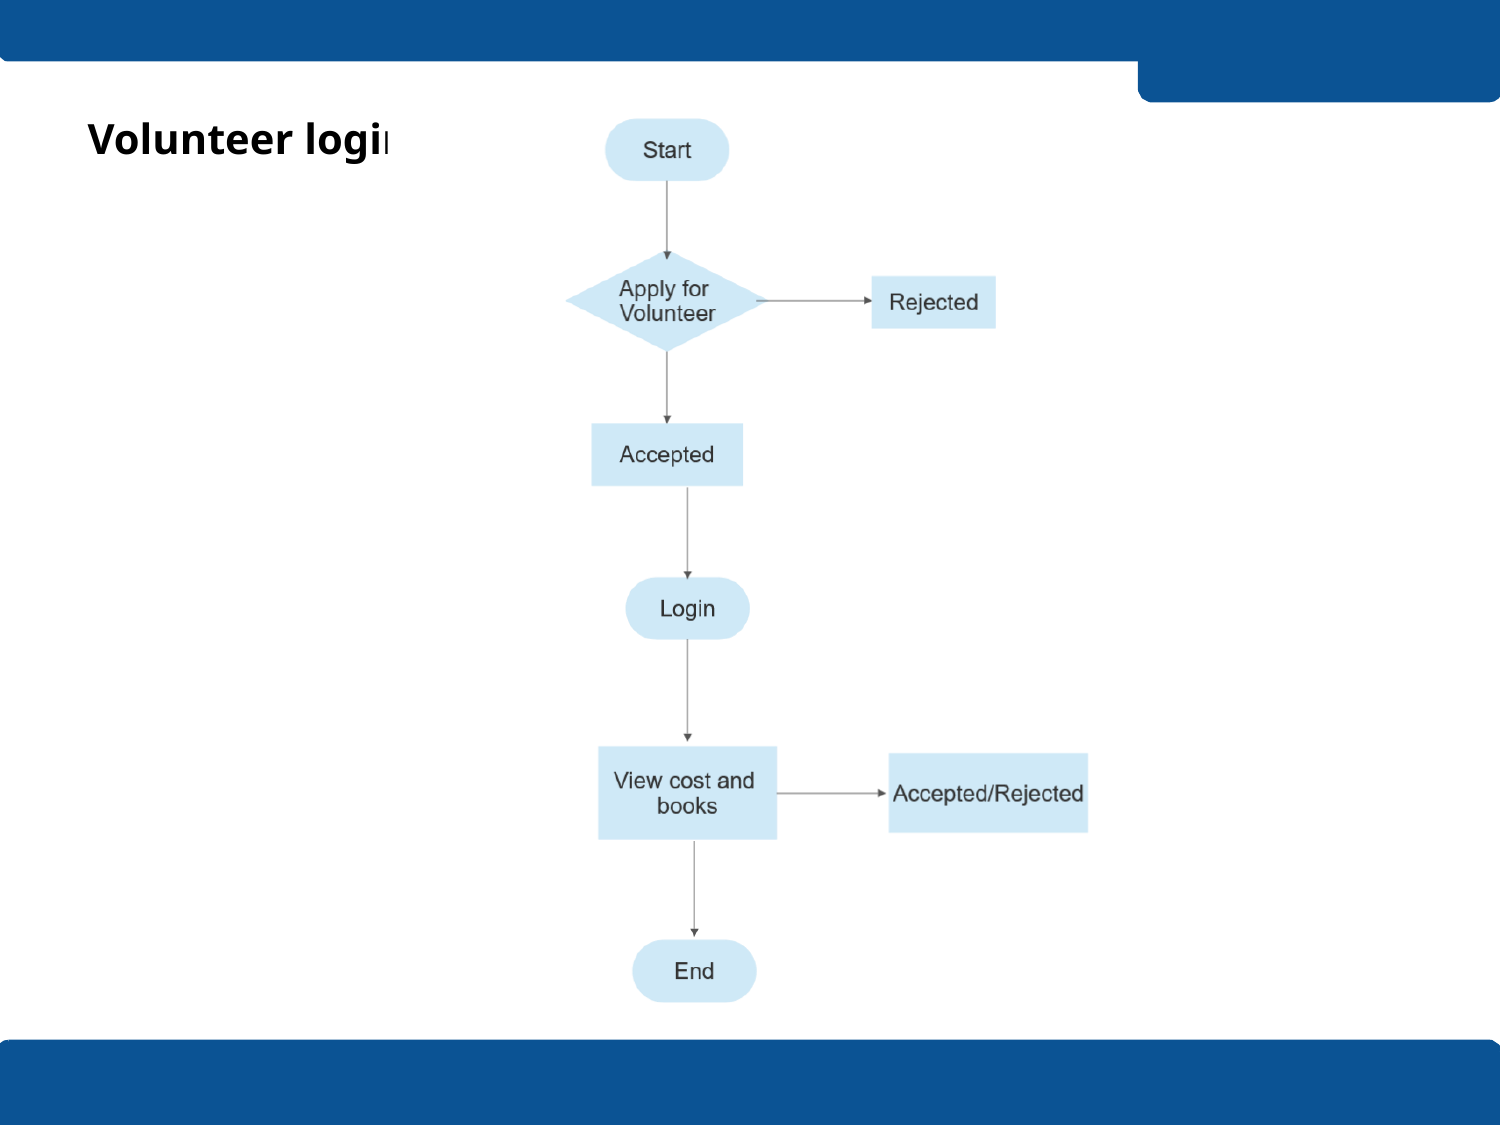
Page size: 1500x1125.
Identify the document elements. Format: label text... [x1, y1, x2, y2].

picture [387, 109, 1151, 1016]
title Volunteer login [87, 112, 383, 301]
